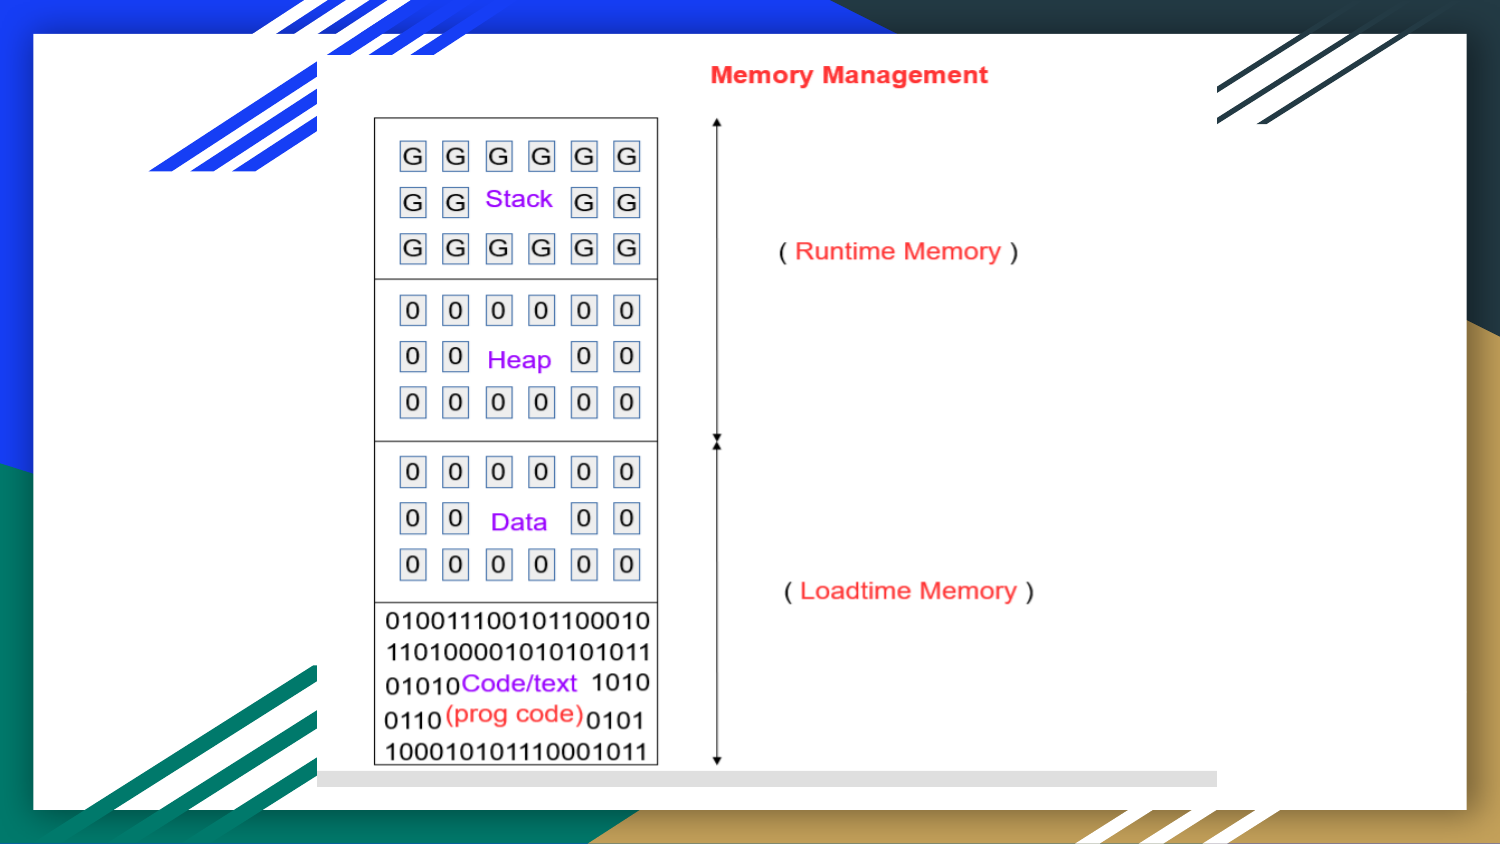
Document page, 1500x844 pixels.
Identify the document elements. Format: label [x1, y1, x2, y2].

picture [316, 54, 1217, 787]
